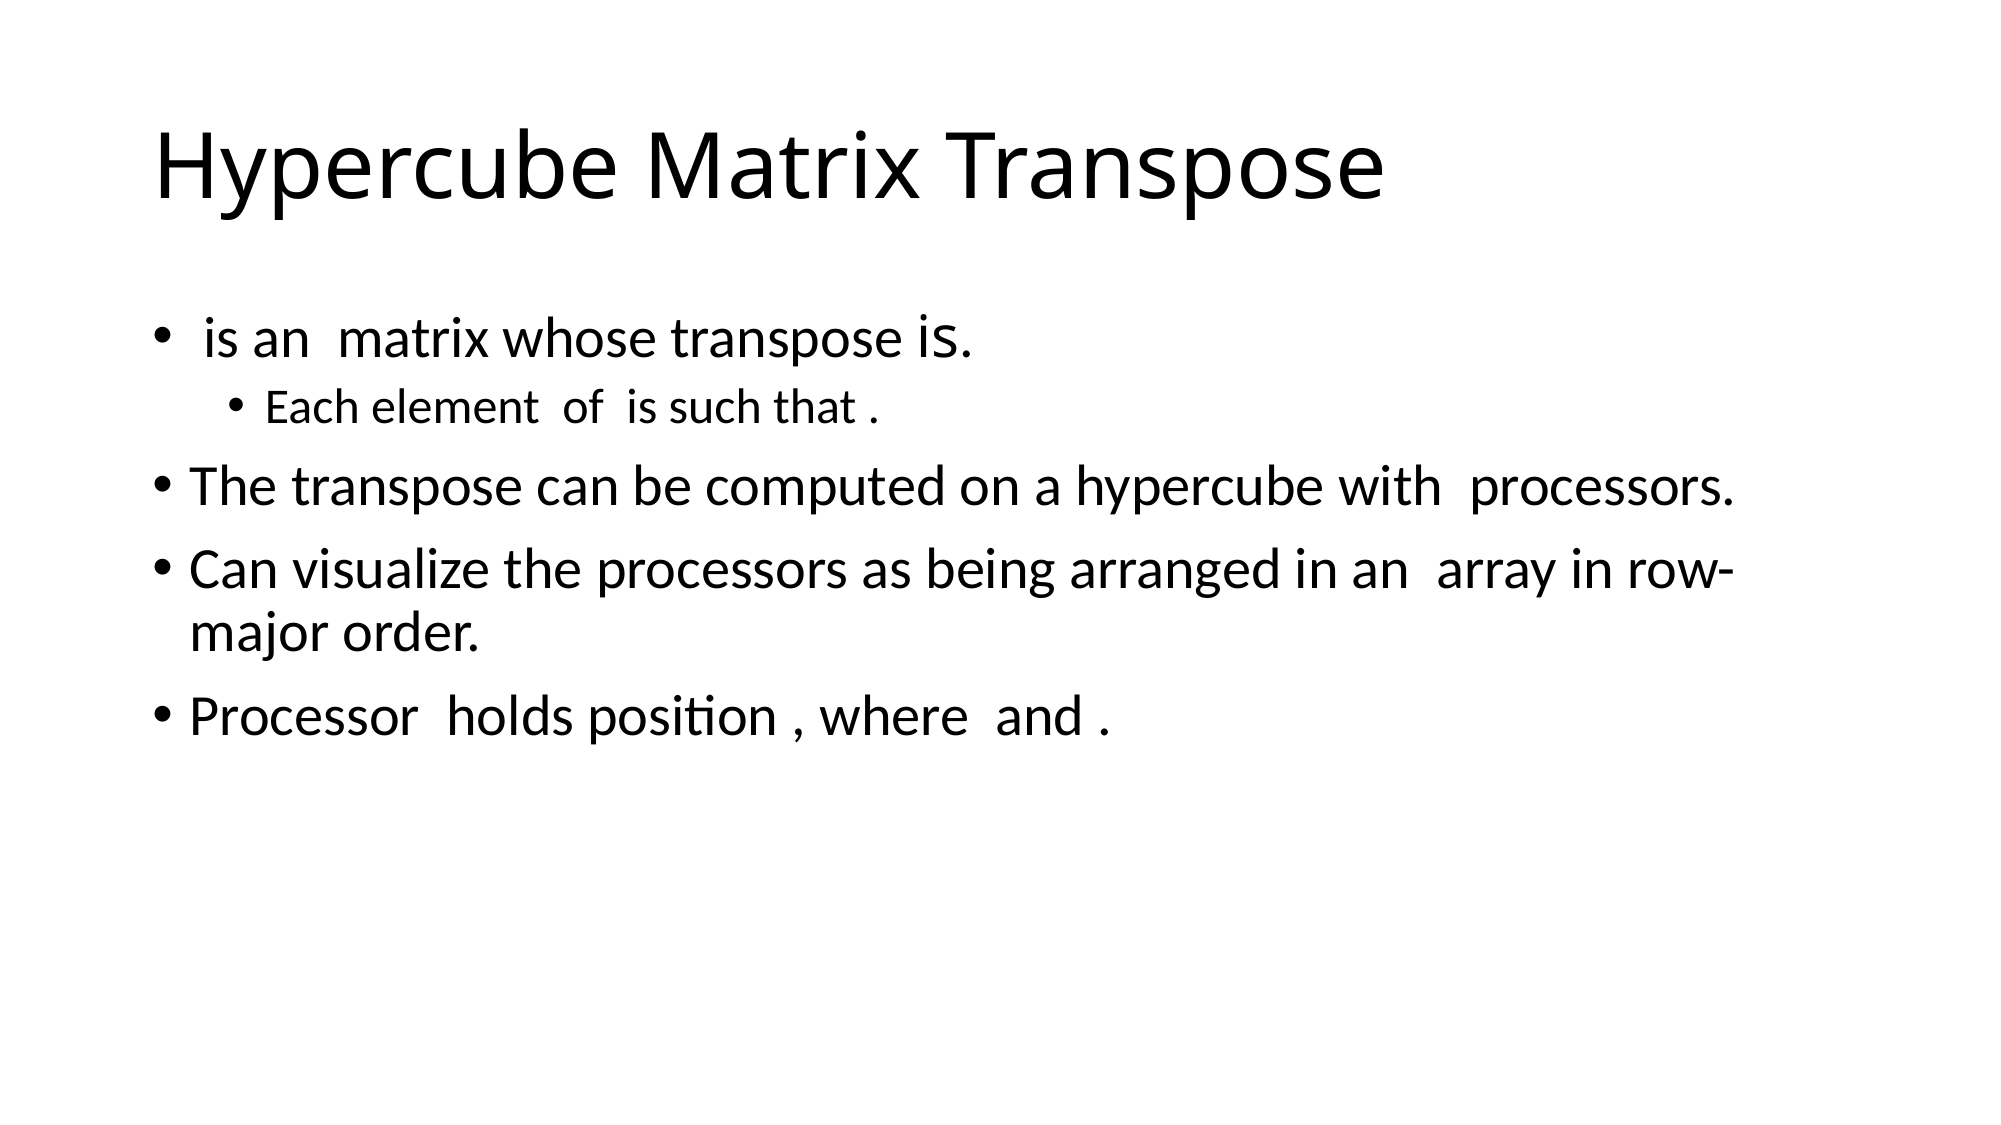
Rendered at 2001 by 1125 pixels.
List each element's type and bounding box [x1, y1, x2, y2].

title [137, 59, 1863, 278]
